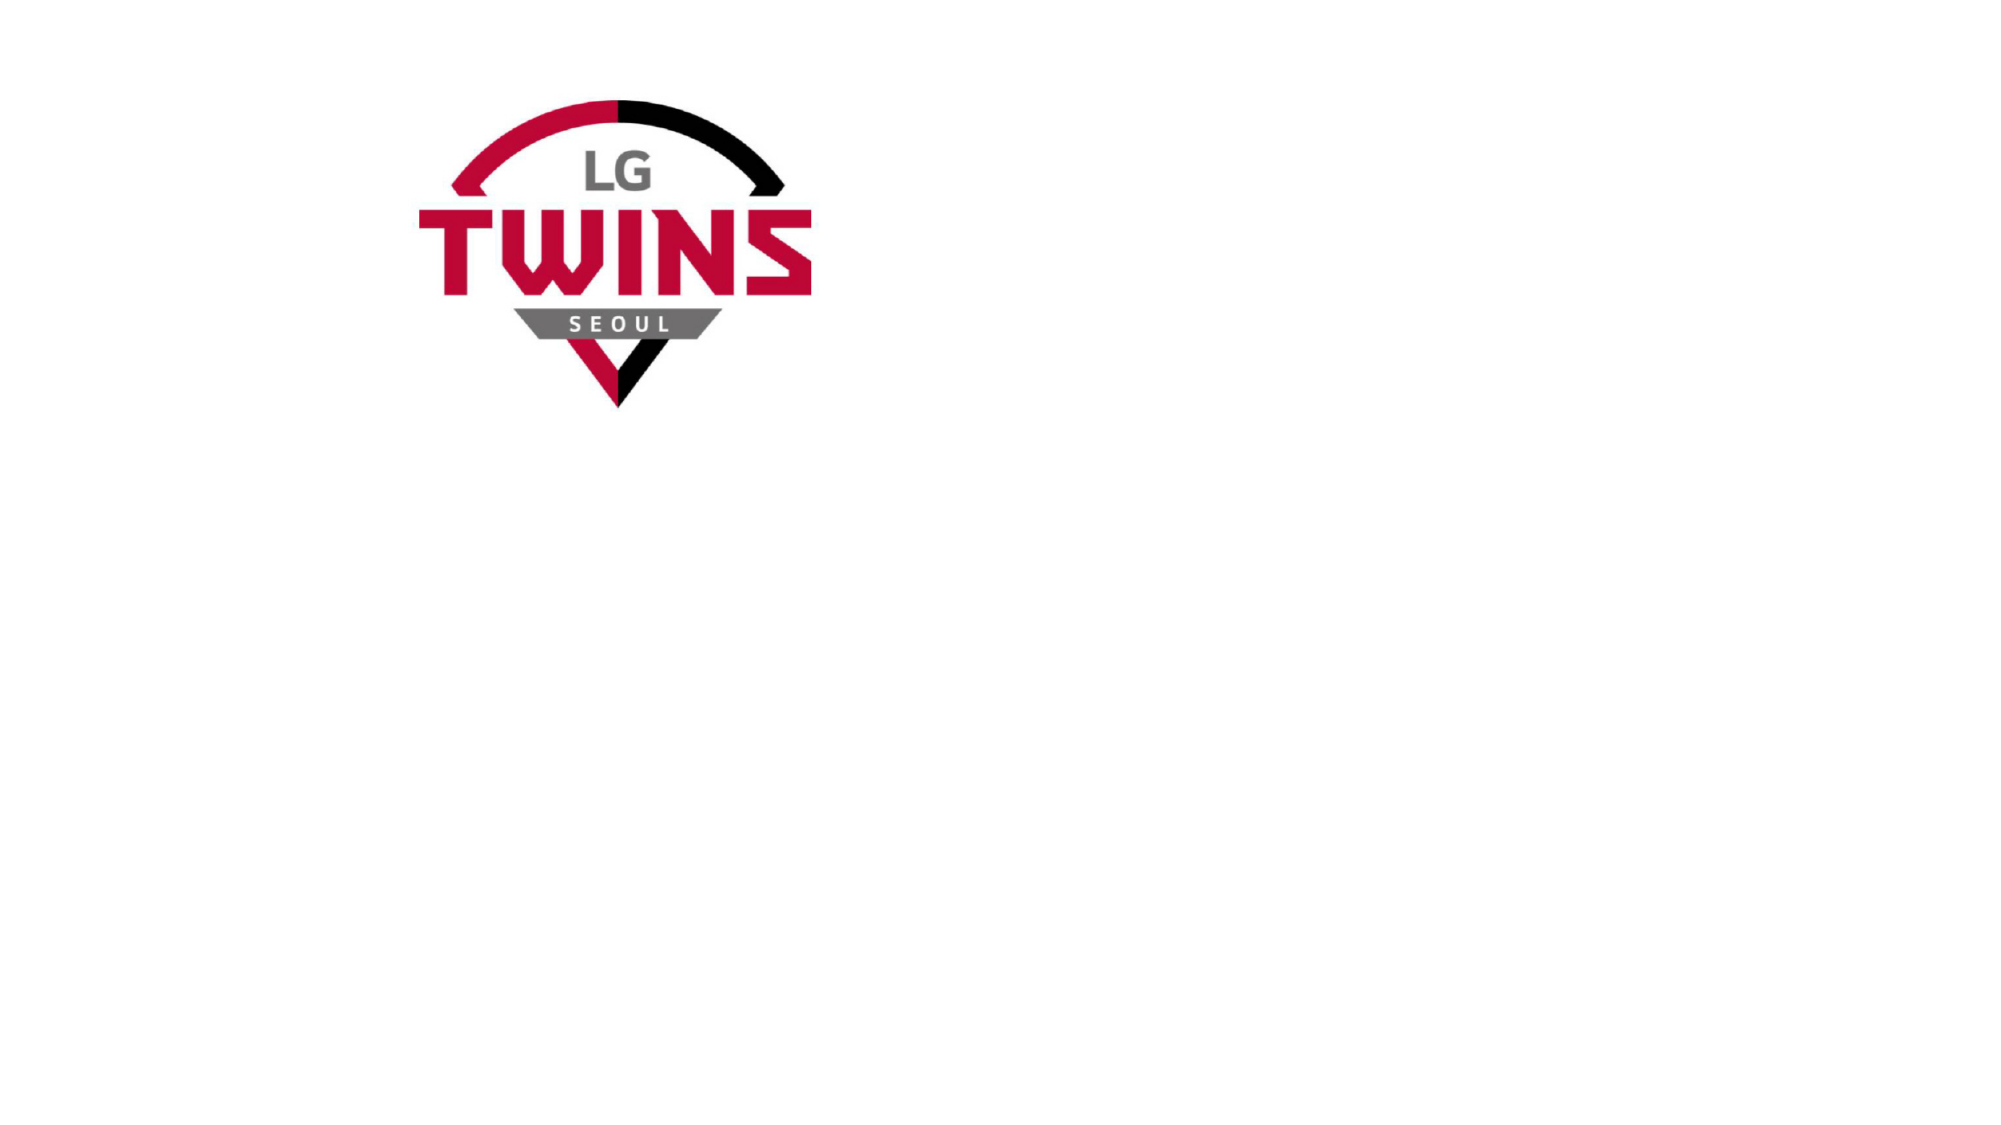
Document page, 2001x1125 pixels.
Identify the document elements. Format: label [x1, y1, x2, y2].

picture [403, 71, 840, 431]
